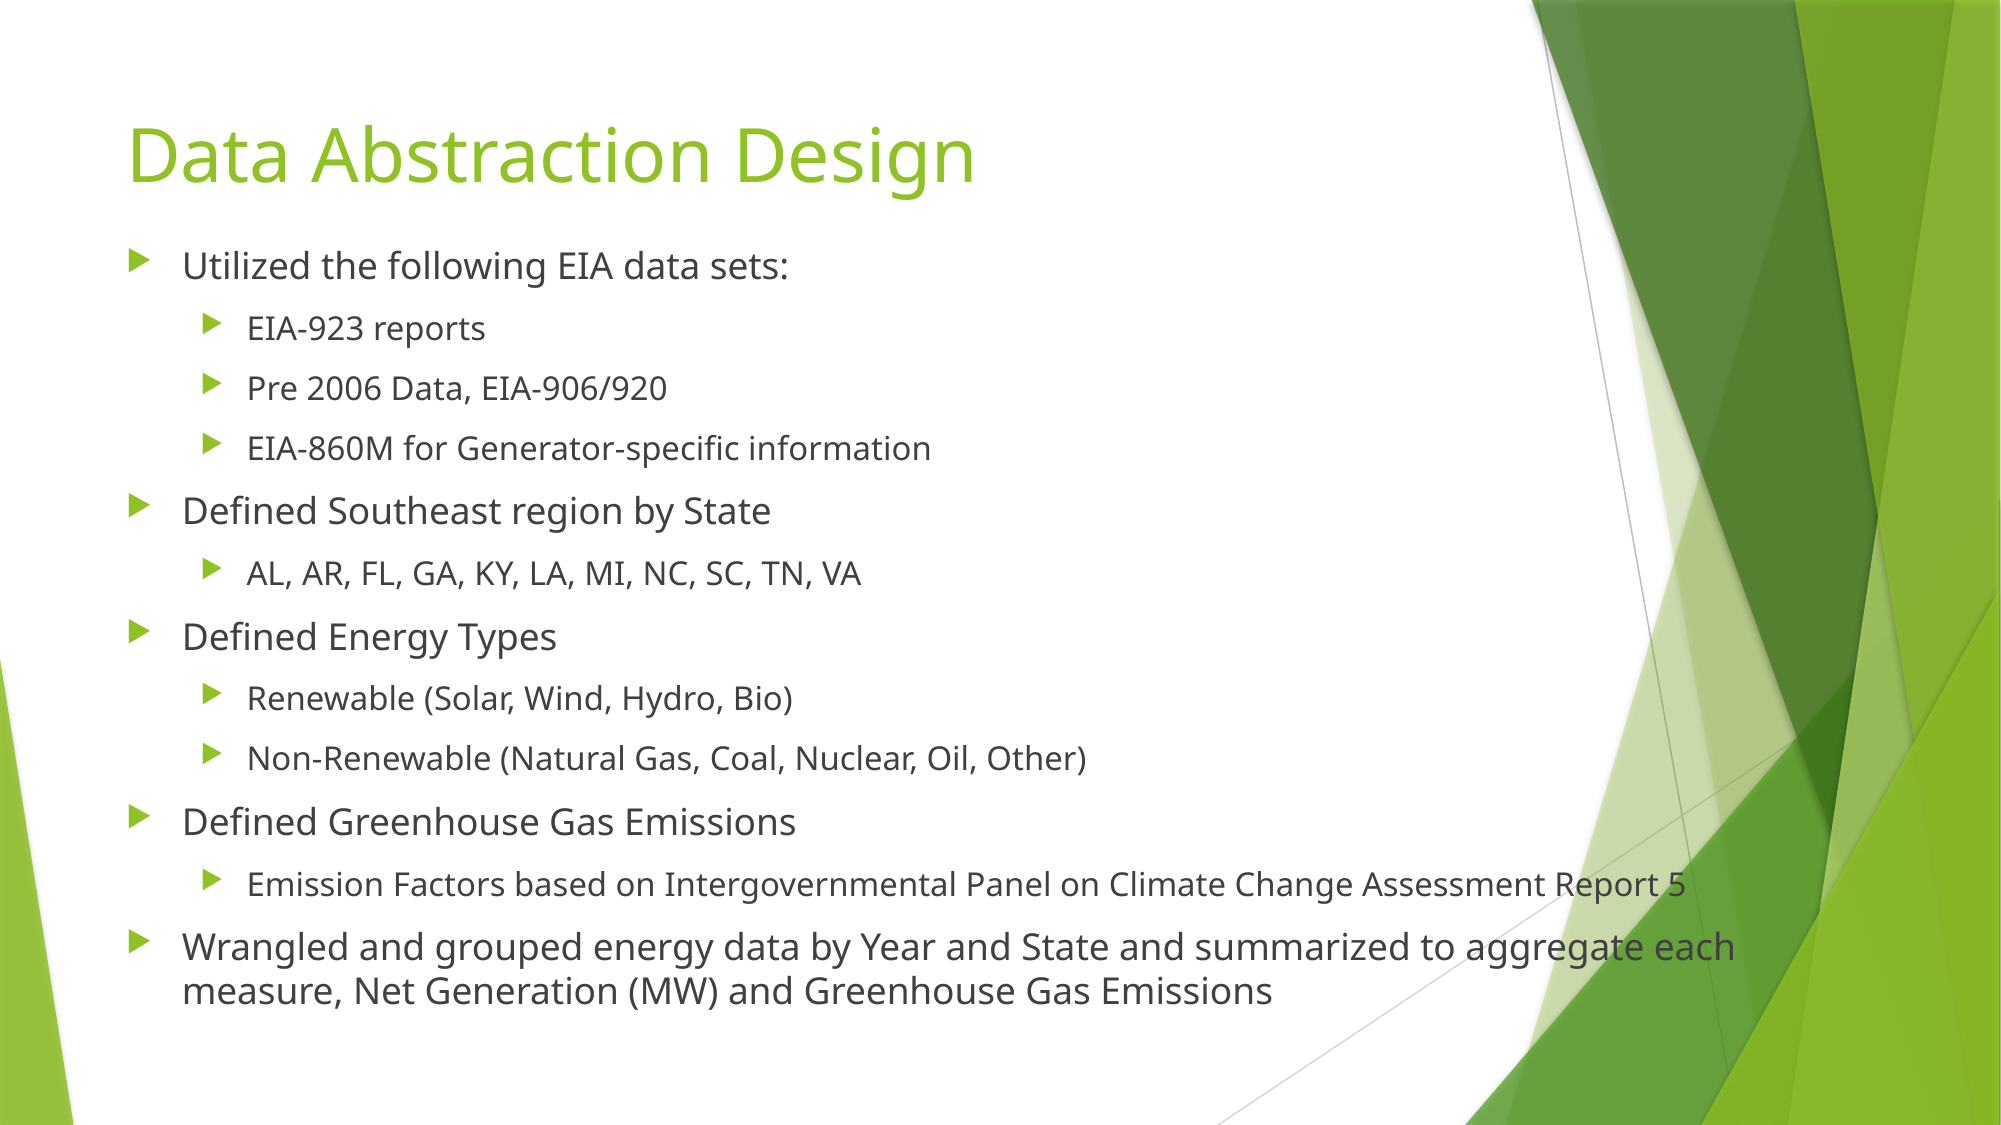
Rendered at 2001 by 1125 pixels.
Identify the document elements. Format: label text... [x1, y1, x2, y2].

list Utilized the following EIA data sets: EIA-923 reports Pre 2006 Data, EIA-906/920 EIA-860M for Generator-specific information Defined Southeast region by State AL, AR, FL, GA, KY, LA, MI, NC, SC, TN, VA Defined Energy Types Renewable (Solar, Wind, Hydro, Bio) Non-Renewable (Natural Gas, Coal, Nuclear, Oil, Other) Defined Greenhouse Gas Emissions Emission Factors based on Intergovernmental Panel on Climate Change Assessment Report 5 Wrangled and grouped energy data by Year and State and summarized to aggregate each measure, Net Generation (MW) and Greenhouse Gas Emissions [111, 234, 1770, 1025]
title Data Abstraction Design [111, 99, 1522, 234]
